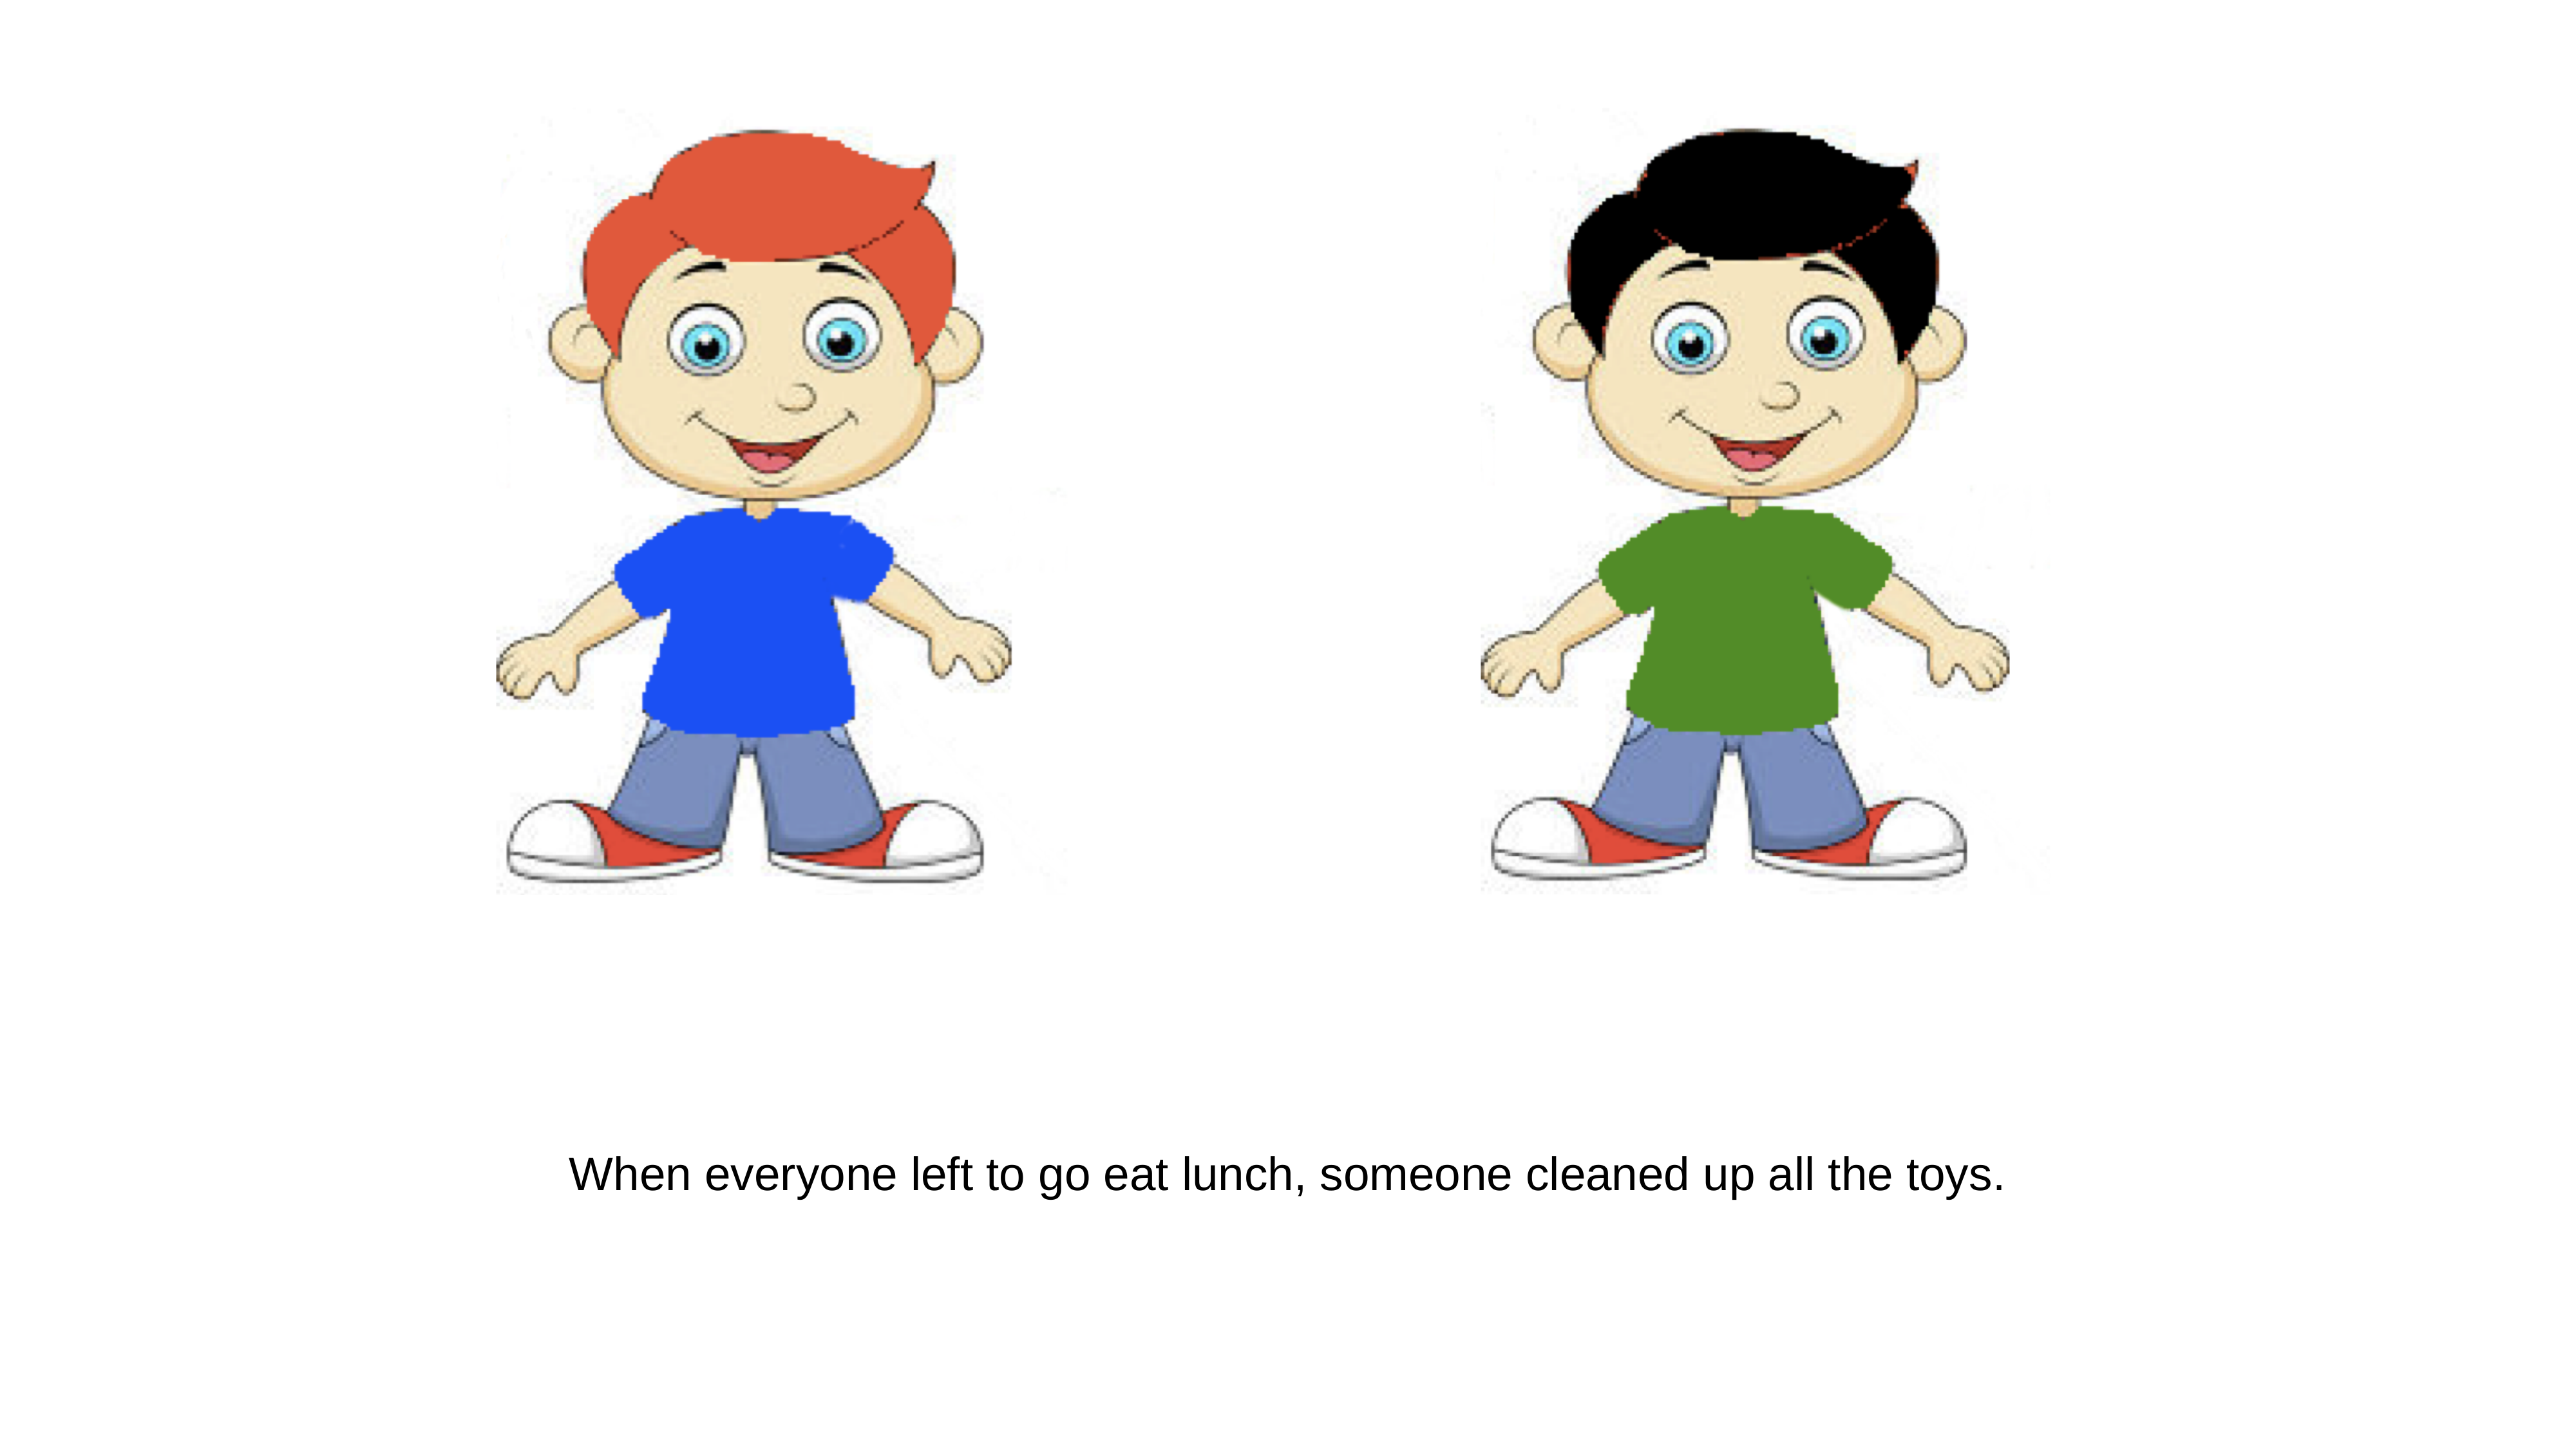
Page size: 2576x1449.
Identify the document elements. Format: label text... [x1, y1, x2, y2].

picture [408, 57, 1099, 943]
picture [1395, 90, 2136, 936]
text_box When everyone left to go eat lunch, someone cleaned up all the toys. [564, 1137, 2012, 1205]
